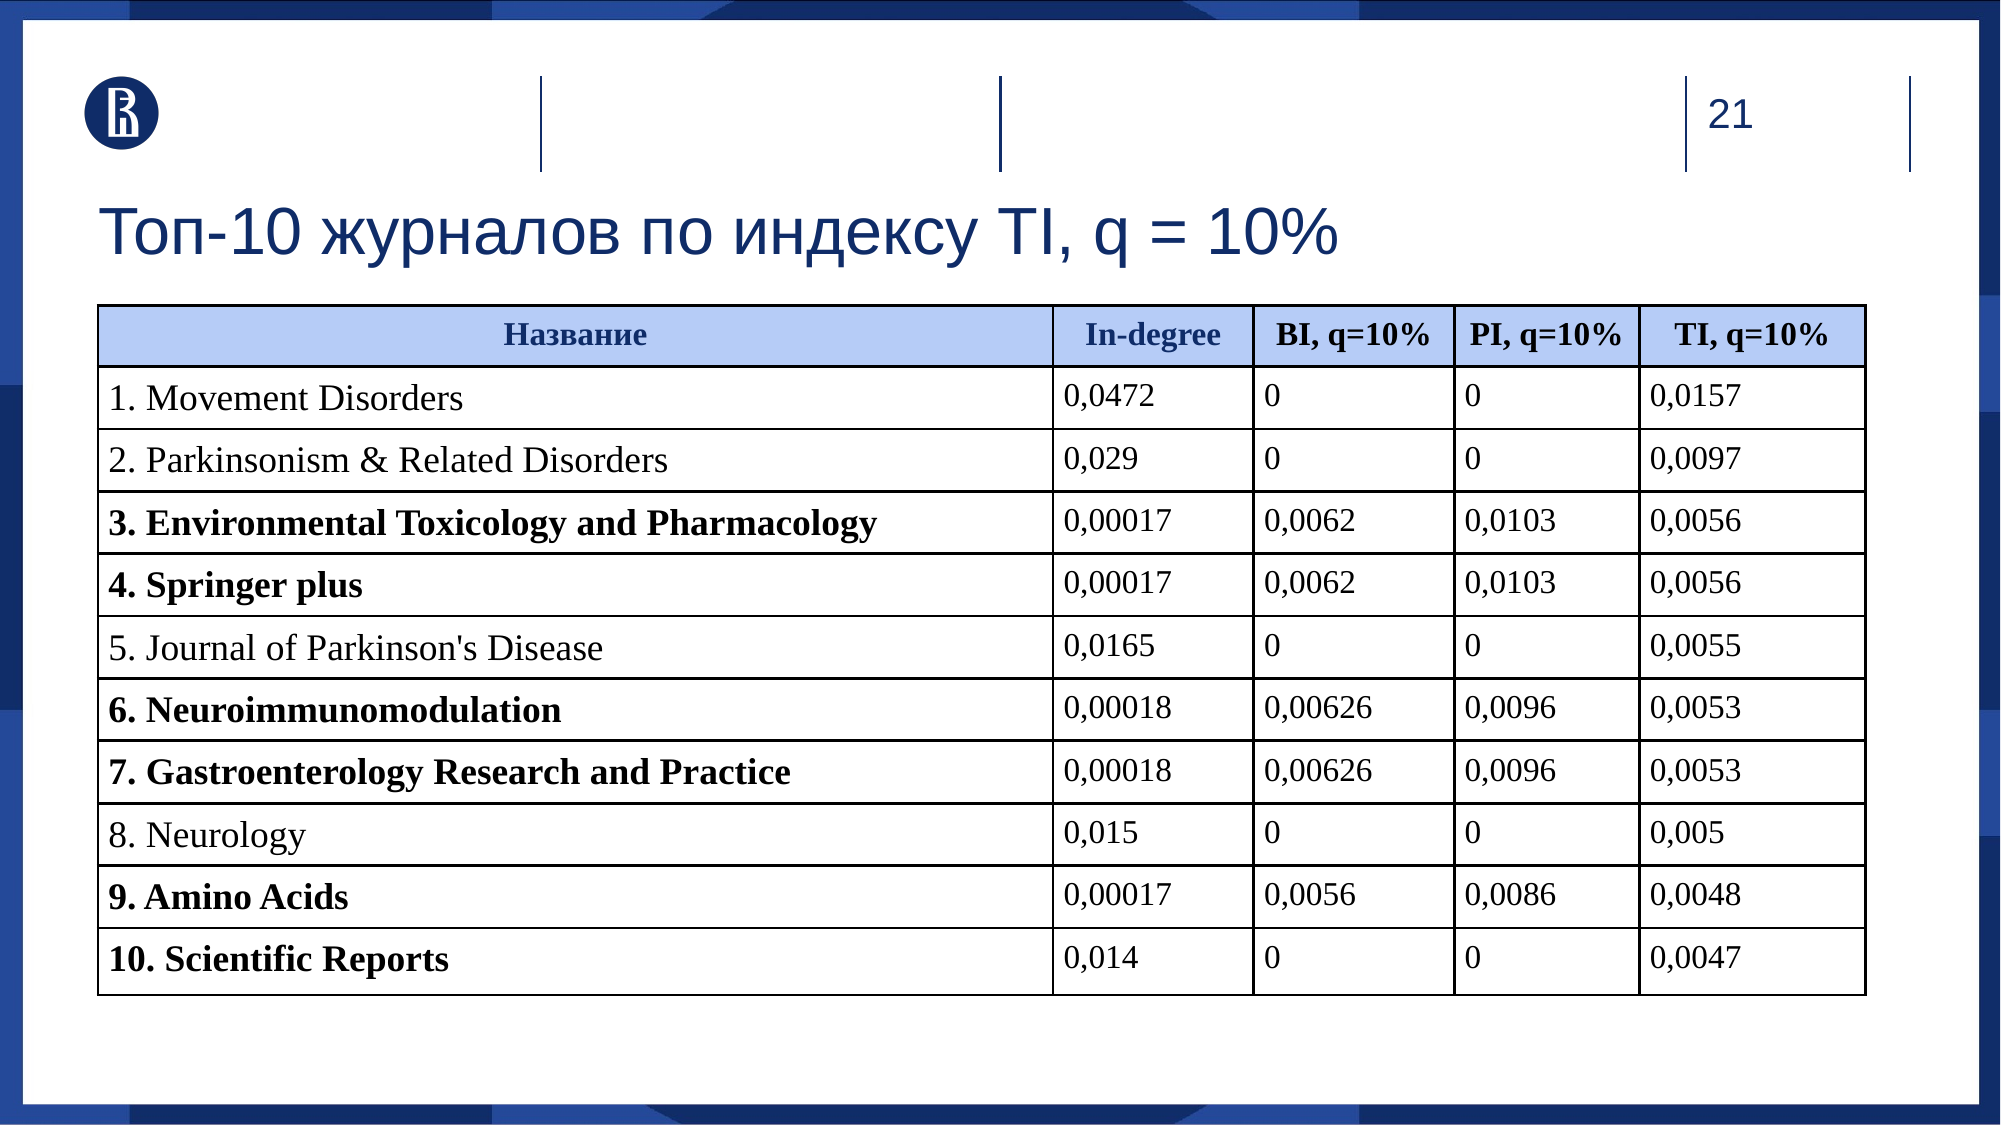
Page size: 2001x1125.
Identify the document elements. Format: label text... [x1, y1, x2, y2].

table_cell 0,0157 [1641, 368, 1864, 428]
table_header BI, q=10% [1255, 307, 1453, 365]
table_cell 0 [1456, 929, 1638, 994]
table_cell 0,029 [1054, 430, 1252, 490]
table_cell 0,0048 [1641, 867, 1864, 927]
table_cell 0,0053 [1641, 680, 1864, 739]
table_cell 0,014 [1054, 929, 1252, 994]
table_cell 0,0165 [1054, 617, 1252, 677]
table_header Название [99, 307, 1052, 365]
table_cell 0,00018 [1054, 742, 1252, 802]
table_cell 0 [1456, 430, 1638, 490]
table_cell 0 [1255, 805, 1453, 864]
table_cell 0,0062 [1255, 555, 1453, 615]
table_cell 10. Scientific Reports [99, 929, 1052, 994]
table_header TI, q=10% [1641, 307, 1864, 365]
picture [0, 0, 2001, 1125]
table_cell 0,0096 [1456, 742, 1638, 802]
table_cell 2. Parkinsonism & Related Disorders [99, 430, 1052, 490]
table_cell 5. Journal of Parkinson's Disease [99, 617, 1052, 677]
table_cell 0 [1255, 929, 1453, 994]
table_header In-degree [1054, 307, 1252, 365]
table_cell 0,00018 [1054, 680, 1252, 739]
table_cell 0 [1255, 368, 1453, 428]
table_cell 0,0103 [1456, 493, 1638, 552]
table_cell 0 [1456, 617, 1638, 677]
table_cell 0,00017 [1054, 867, 1252, 927]
table_cell 0 [1456, 368, 1638, 428]
table_cell 6. Neuroimmunomodulation [99, 680, 1052, 739]
table_cell 0,015 [1054, 805, 1252, 864]
title Топ-10 журналов по индексу TI, q = 10% [98, 187, 1658, 304]
table_cell 0,0055 [1641, 617, 1864, 677]
table_cell 0,0056 [1255, 867, 1453, 927]
table_cell 0,0056 [1641, 493, 1864, 552]
table_cell 0,0047 [1641, 929, 1864, 994]
table_cell 0,0096 [1456, 680, 1638, 739]
table_cell 0 [1255, 430, 1453, 490]
table_cell 0,0056 [1641, 555, 1864, 615]
table_cell 0,0062 [1255, 493, 1453, 552]
table_cell 0,0472 [1054, 368, 1252, 428]
table_cell 0,00626 [1255, 742, 1453, 802]
table_cell 0,0086 [1456, 867, 1638, 927]
table_cell 9. Amino Acids [99, 867, 1052, 927]
table_cell 3. Environmental Toxicology and Pharmacology [99, 493, 1052, 552]
table_cell 0,00017 [1054, 555, 1252, 615]
table_cell 0,00626 [1255, 680, 1453, 739]
table_cell 4. Springer plus [99, 555, 1052, 615]
table_cell 0,0103 [1456, 555, 1638, 615]
table_cell 8. Neurology [99, 805, 1052, 864]
table_cell 0,00017 [1054, 493, 1252, 552]
table_cell 0,005 [1641, 805, 1864, 864]
table_cell 7. Gastroenterology Research and Practice [99, 742, 1052, 802]
table_cell 0 [1456, 805, 1638, 864]
table_cell 0 [1255, 617, 1453, 677]
table_cell 0,0053 [1641, 742, 1864, 802]
table_cell 0,0097 [1641, 430, 1864, 490]
table_cell 1. Movement Disorders [99, 368, 1052, 428]
table_header PI, q=10% [1456, 307, 1638, 365]
